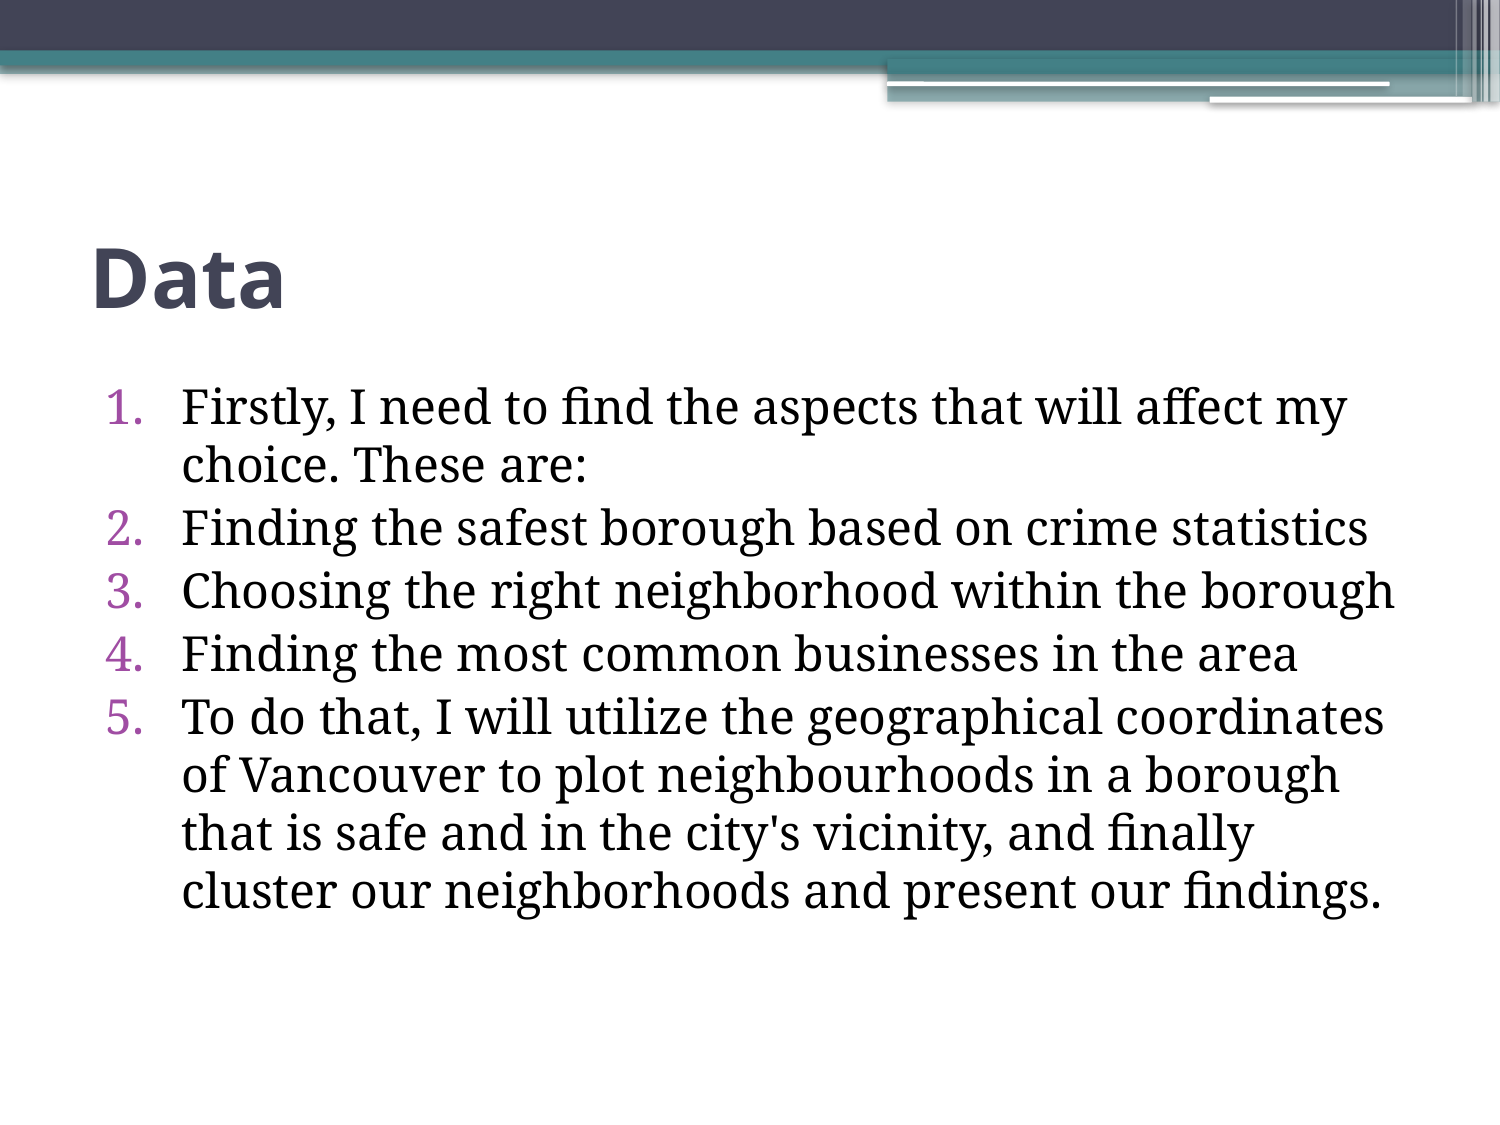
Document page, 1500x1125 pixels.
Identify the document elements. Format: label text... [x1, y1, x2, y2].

list Firstly, I need to find the aspects that will affect my choice. These are: Finding the safest borough based on crime statistics Choosing the right neighborhood within the borough Finding the most common businesses in the area To do that, I will utilize the geographical coordinates of Vancouver to plot neighbourhoods in a borough that is safe and in the city's vicinity, and finally cluster our neighborhoods and present our findings. [75, 368, 1425, 1079]
title Data [75, 187, 1425, 363]
